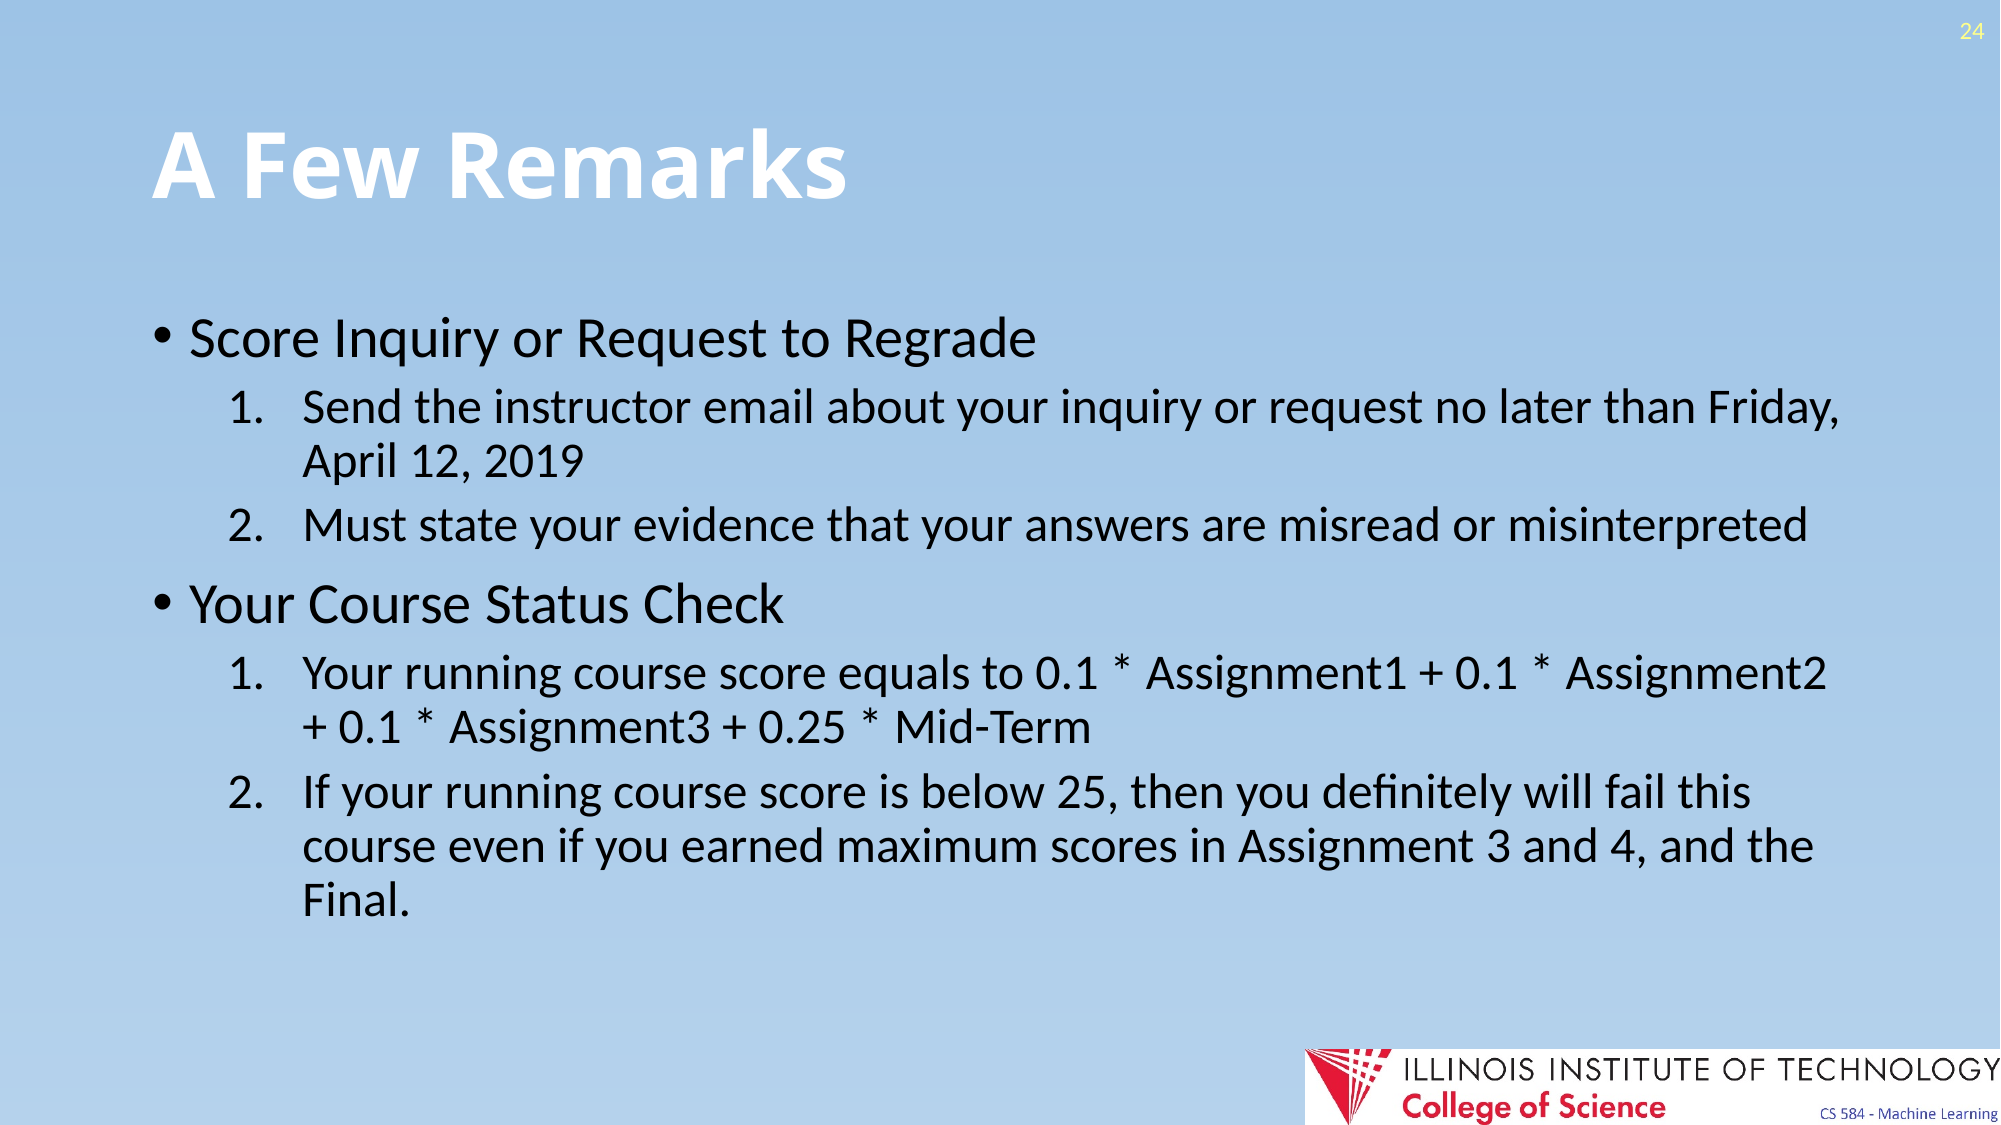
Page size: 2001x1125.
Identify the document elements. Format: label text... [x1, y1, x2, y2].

picture [1305, 1049, 2000, 1125]
slide_number 24 [1550, 0, 2000, 60]
title A Few Remarks [137, 59, 1863, 278]
list Score Inquiry or Request to Regrade Send the instructor email about your inquiry or request no later than Friday, April 12, 2019 Must state your evidence that your answers are misread or misinterpreted Your Course Status Check Your running course score equals to 0.1 * Assignment1 + 0.1 * Assignment2 + 0.1 * Assignment3 + 0.25 * Mid-Term If your running course score is below 25, then you definitely will fail this course even if you earned maximum scores in Assignment 3 and 4, and the Final. [137, 299, 1863, 1014]
